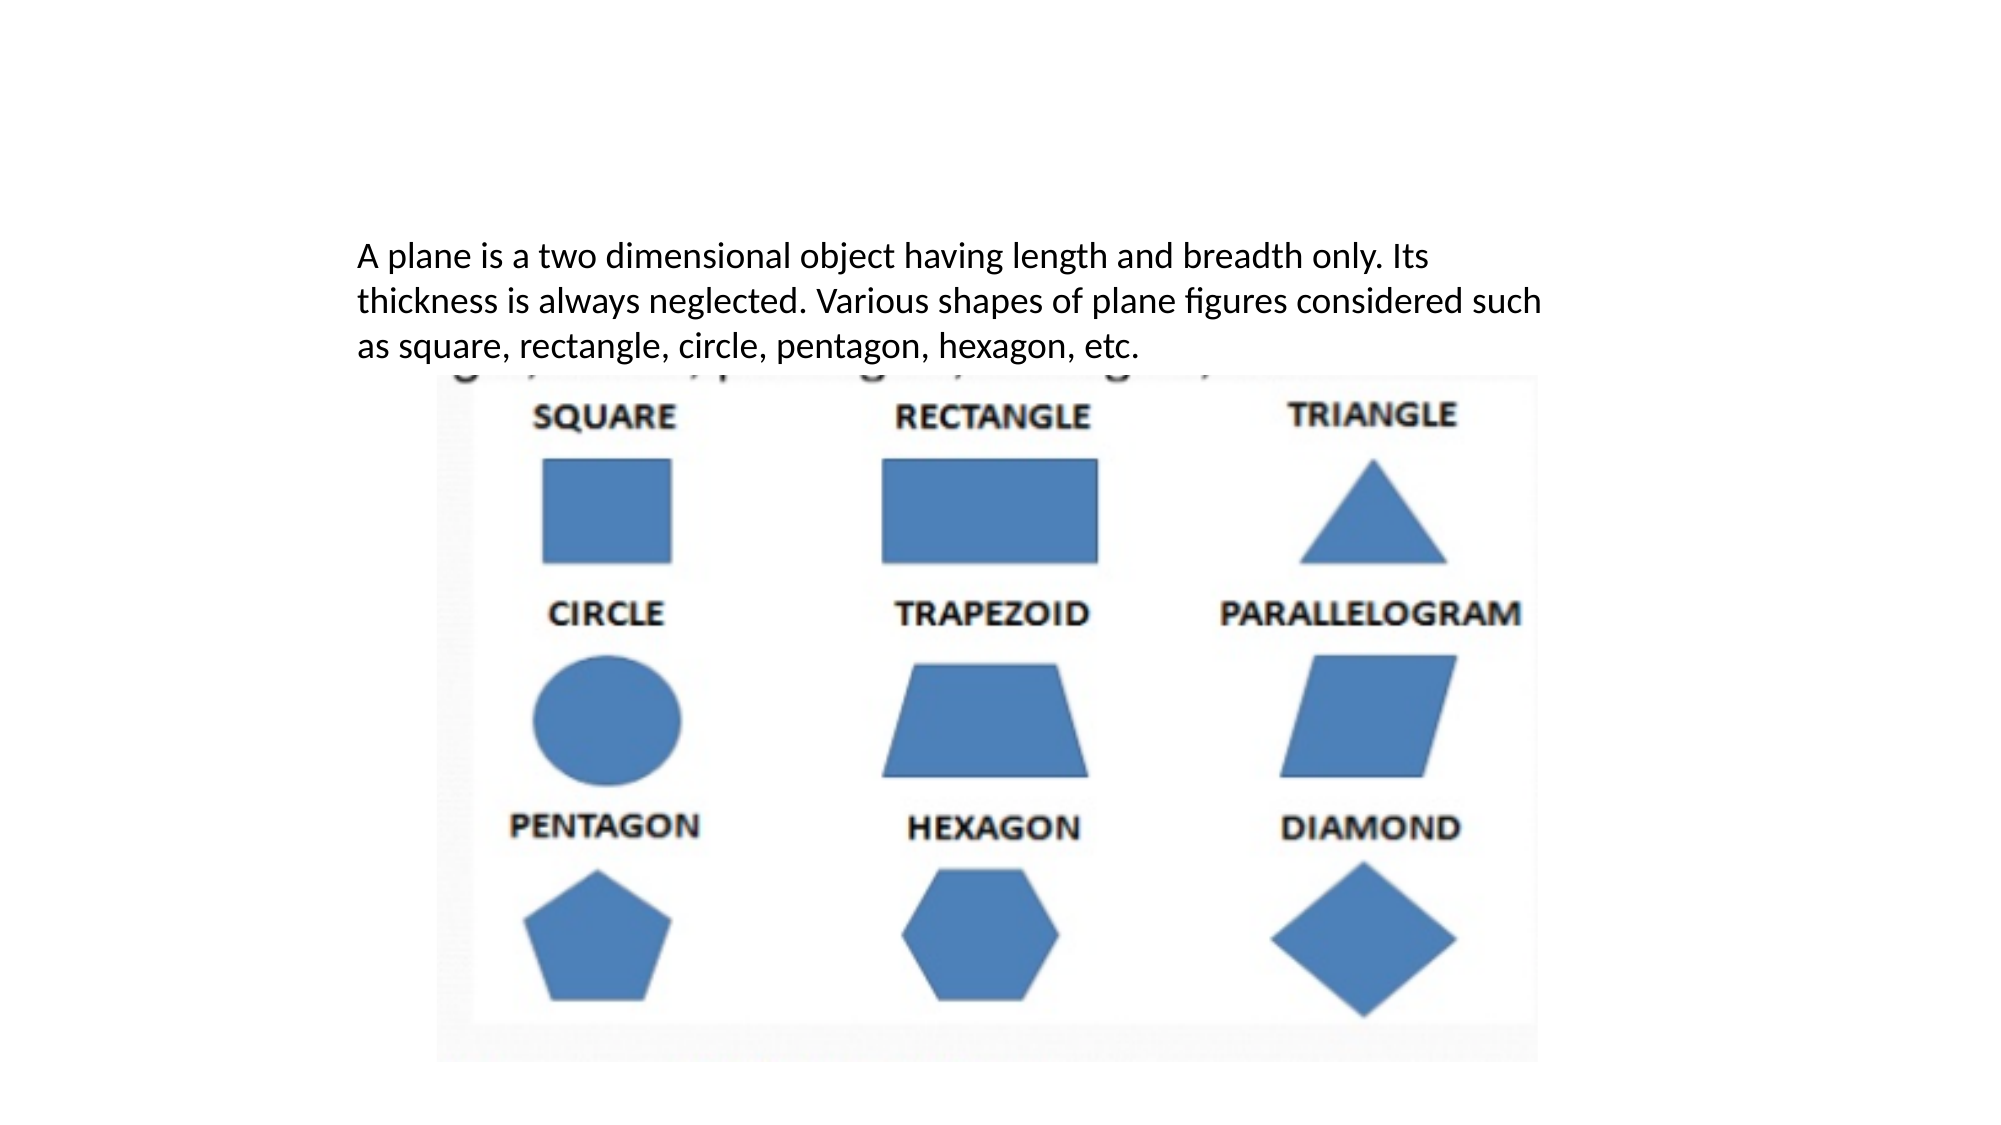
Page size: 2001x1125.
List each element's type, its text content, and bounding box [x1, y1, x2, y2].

picture [436, 375, 1538, 1062]
text_box A plane is a two dimensional object having length and breadth only. Its thickness is always neglected. Various shapes of plane figures considered such as square, rectangle, circle, pentagon, hexagon, etc. [342, 223, 1575, 374]
